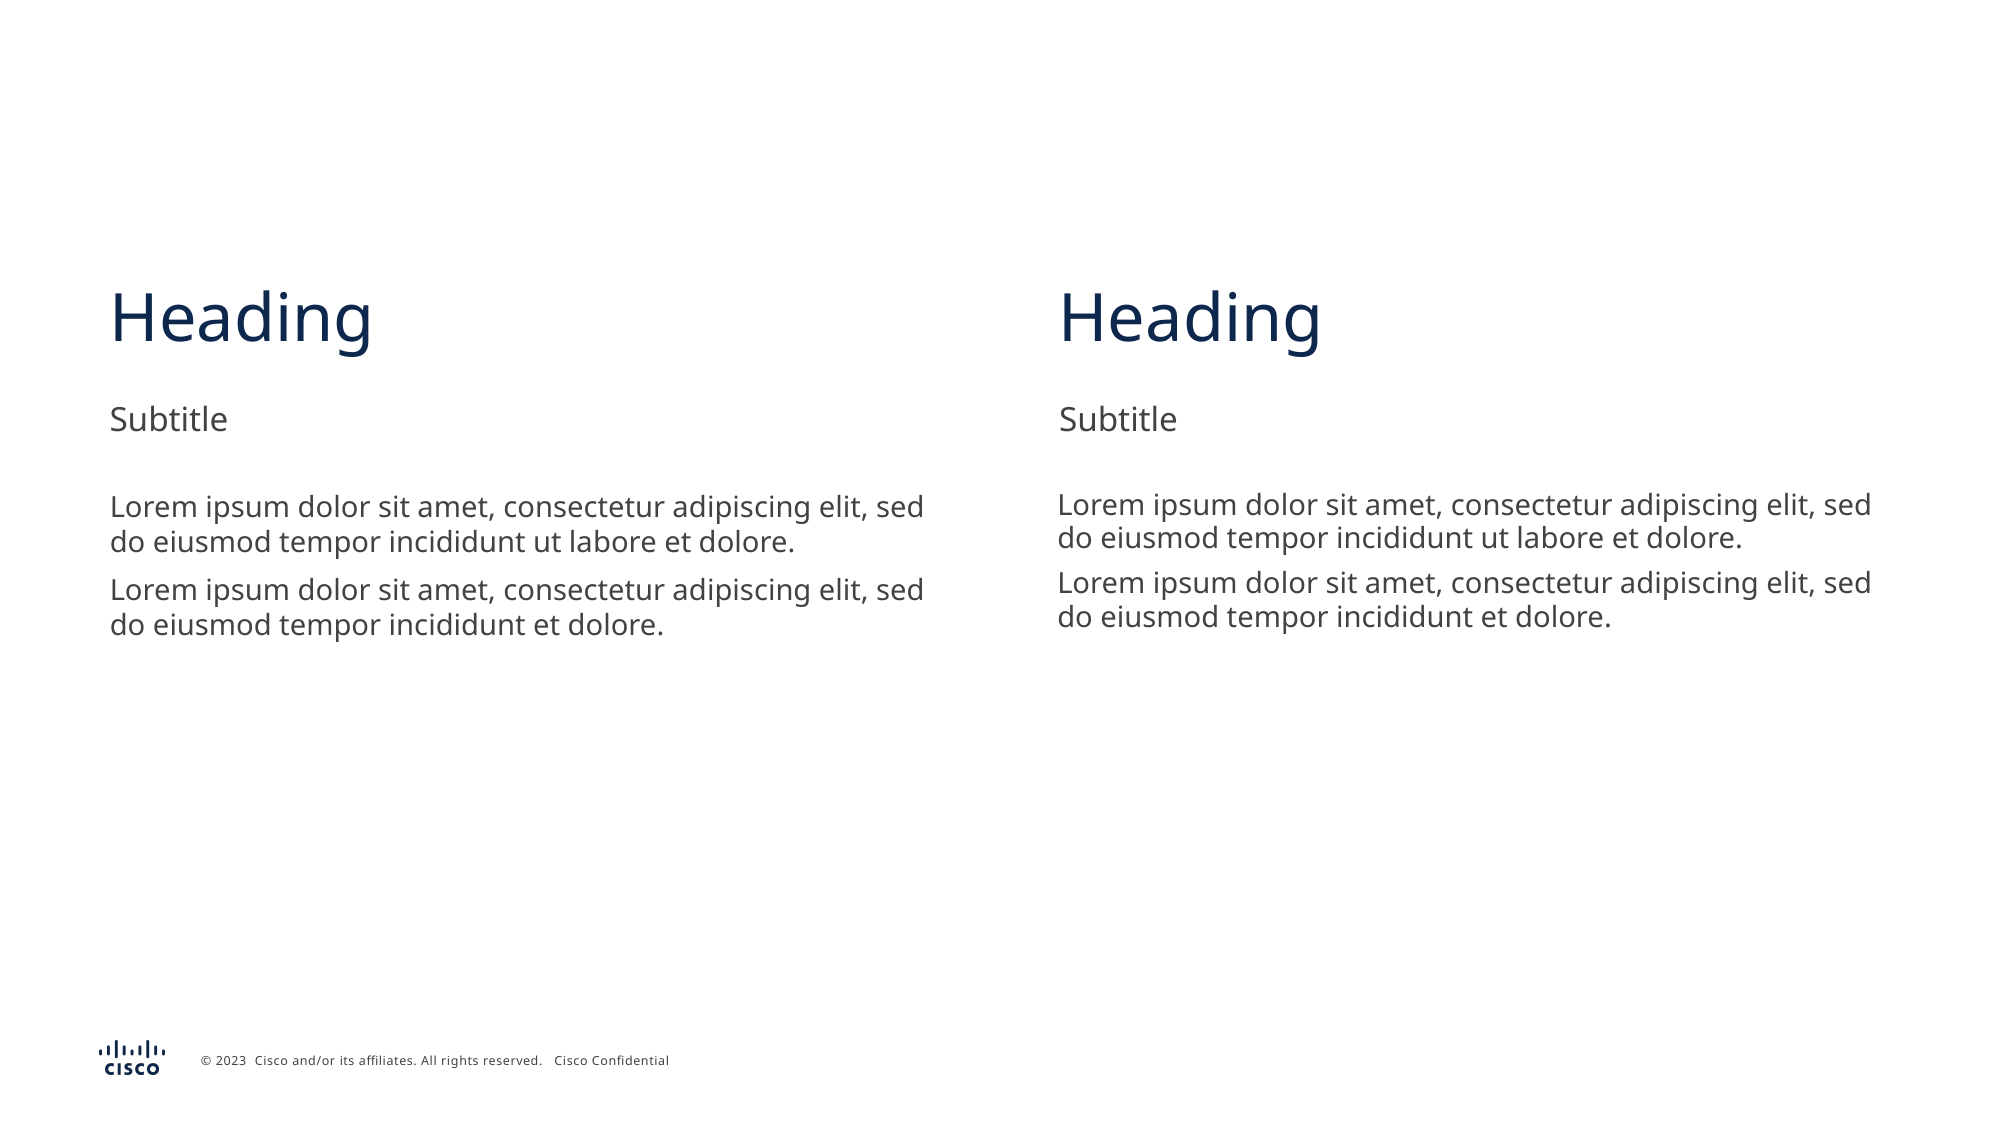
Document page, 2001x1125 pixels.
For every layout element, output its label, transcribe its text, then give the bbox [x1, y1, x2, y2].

picture [99, 1040, 165, 1075]
list Lorem ipsum dolor sit amet, consectetur adipiscing elit, sed do eiusmod tempor incididunt ut labore et dolore. Lorem ipsum dolor sit amet, consectetur adipiscing elit, sed do eiusmod tempor incididunt et dolore. [1049, 481, 1898, 722]
list Heading [1051, 254, 1899, 363]
list Subtitle [102, 390, 950, 451]
title Heading [102, 254, 950, 363]
list Subtitle [1051, 390, 1900, 451]
list Lorem ipsum dolor sit amet, consectetur adipiscing elit, sed do eiusmod tempor incididunt ut labore et dolore. Lorem ipsum dolor sit amet, consectetur adipiscing elit, sed do eiusmod tempor incididunt et dolore. [102, 481, 950, 722]
